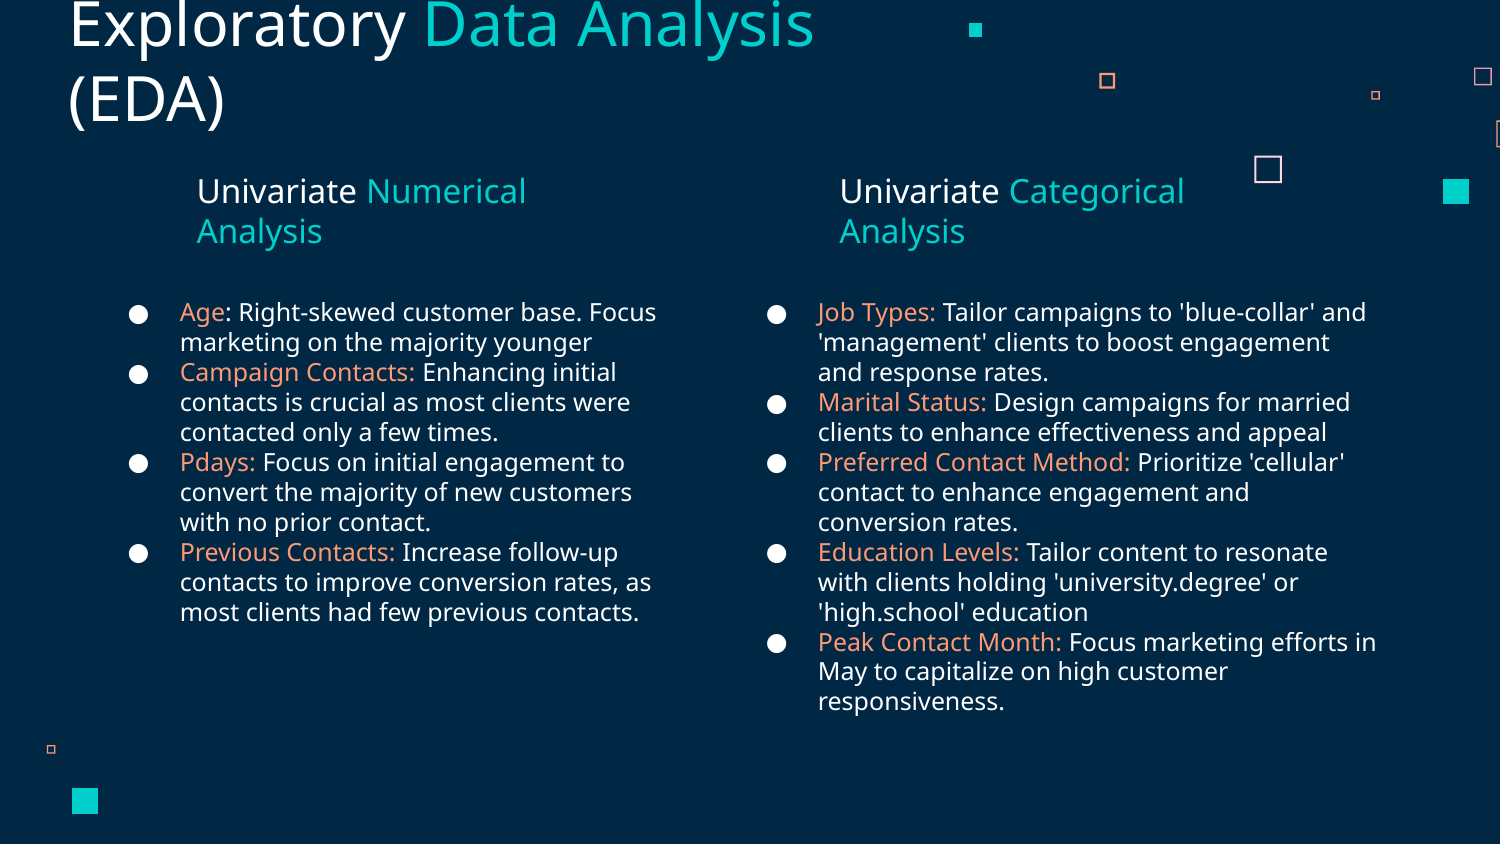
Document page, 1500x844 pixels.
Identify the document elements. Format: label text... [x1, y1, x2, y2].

text_box Job Types: Tailor campaigns to 'blue-collar' and 'management' clients to boost engagement and response rates. Marital Status: Design campaigns for married clients to enhance effectiveness and appeal Preferred Contact Method: Prioritize 'cellular' contact to enhance engagement and conversion rates. Education Levels: Tailor content to resonate with clients holding 'university.degree' or 'high.school' education Peak Contact Month: Focus marketing efforts in May to capitalize on high customer responsiveness. [727, 281, 1396, 749]
text_box Age: Right-skewed customer base. Focus marketing on the majority younger Campaign Contacts: Enhancing initial contacts is crucial as most clients were contacted only a few times. Pdays: Focus on initial engagement to convert the majority of new customers with no prior contact. Previous Contacts: Increase follow-up contacts to improve conversion rates, as most clients had few previous contacts. [89, 281, 697, 844]
text_box Univariate Categorical Analysis [824, 210, 1299, 266]
text_box Univariate Numerical Analysis [181, 210, 605, 266]
text_box Exploratory Data Analysis (EDA) [53, 53, 978, 149]
